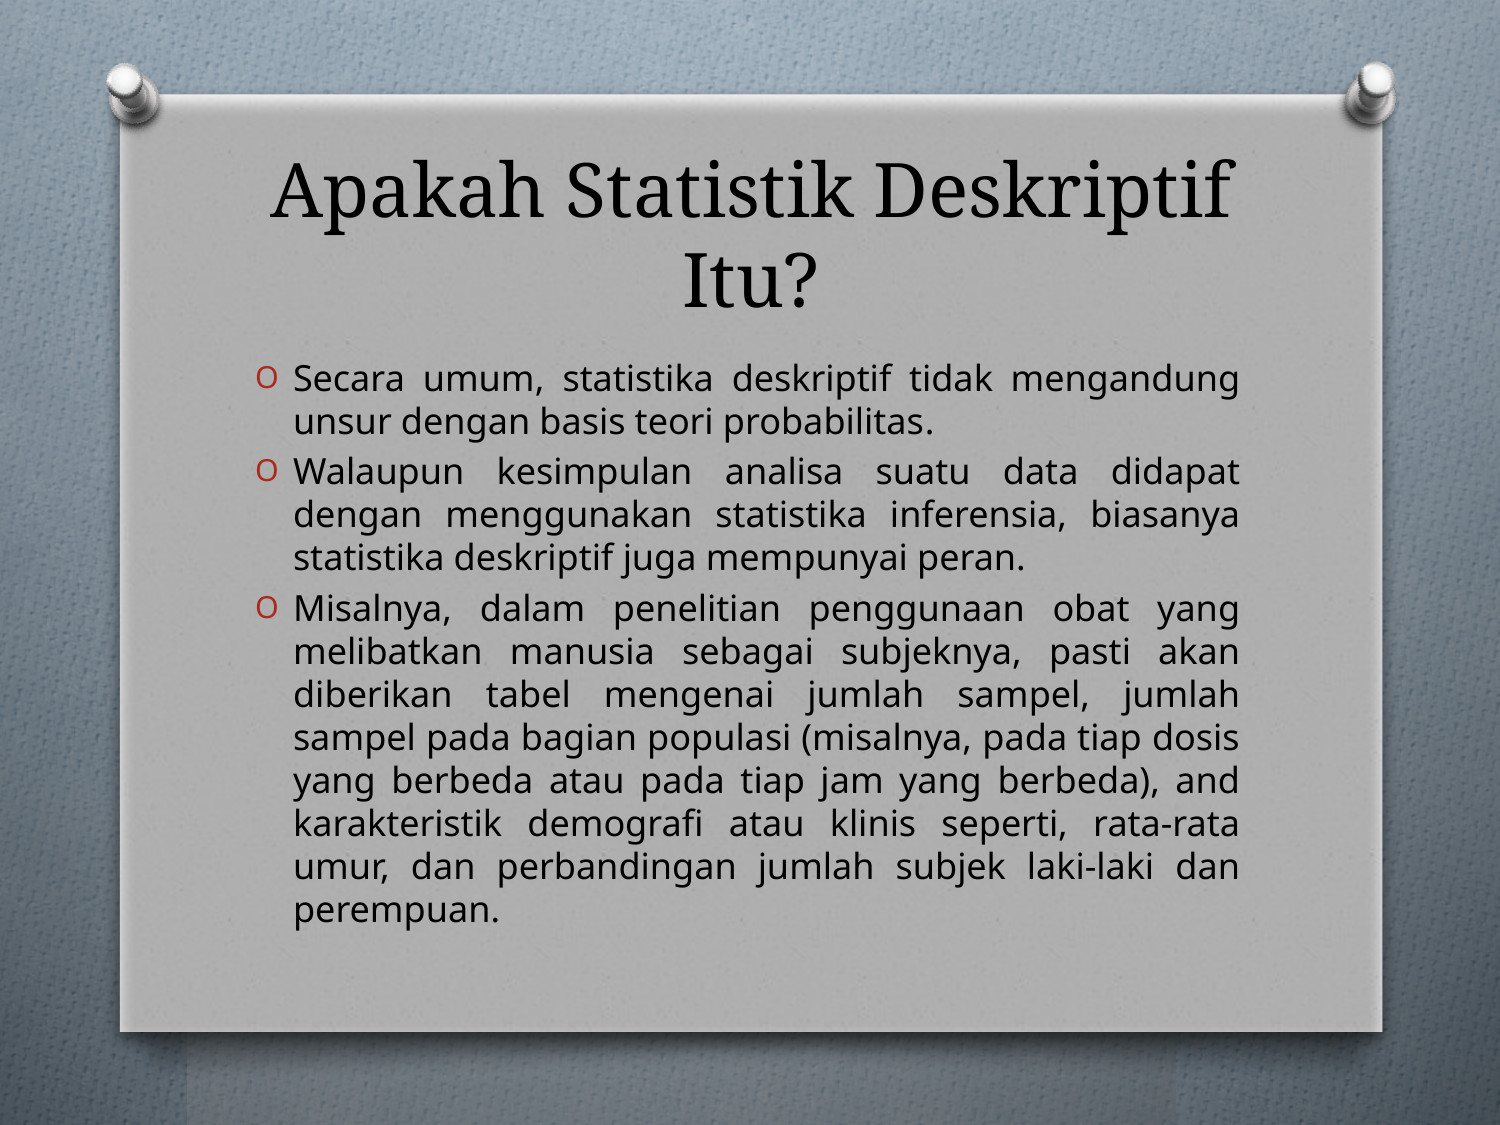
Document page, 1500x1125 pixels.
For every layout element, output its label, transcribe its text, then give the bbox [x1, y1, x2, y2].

list Secara umum, statistika deskriptif tidak mengandung unsur dengan basis teori probabilitas. Walaupun kesimpulan analisa suatu data didapat dengan menggunakan statistika inferensia, biasanya statistika deskriptif juga mempunyai peran. Misalnya, dalam penelitian penggunaan obat yang melibatkan manusia sebagai subjeknya, pasti akan diberikan tabel mengenai jumlah sampel, jumlah sampel pada bagian populasi (misalnya, pada tiap dosis yang berbeda atau pada tiap jam yang berbeda), and karakteristik demografi atau klinis seperti, rata-rata umur, dan perbandingan jumlah subjek laki-laki dan perempuan. [240, 347, 1257, 939]
picture [75, 29, 198, 153]
picture [1317, 35, 1439, 156]
title Apakah Statistik Deskriptif Itu? [179, 134, 1323, 332]
